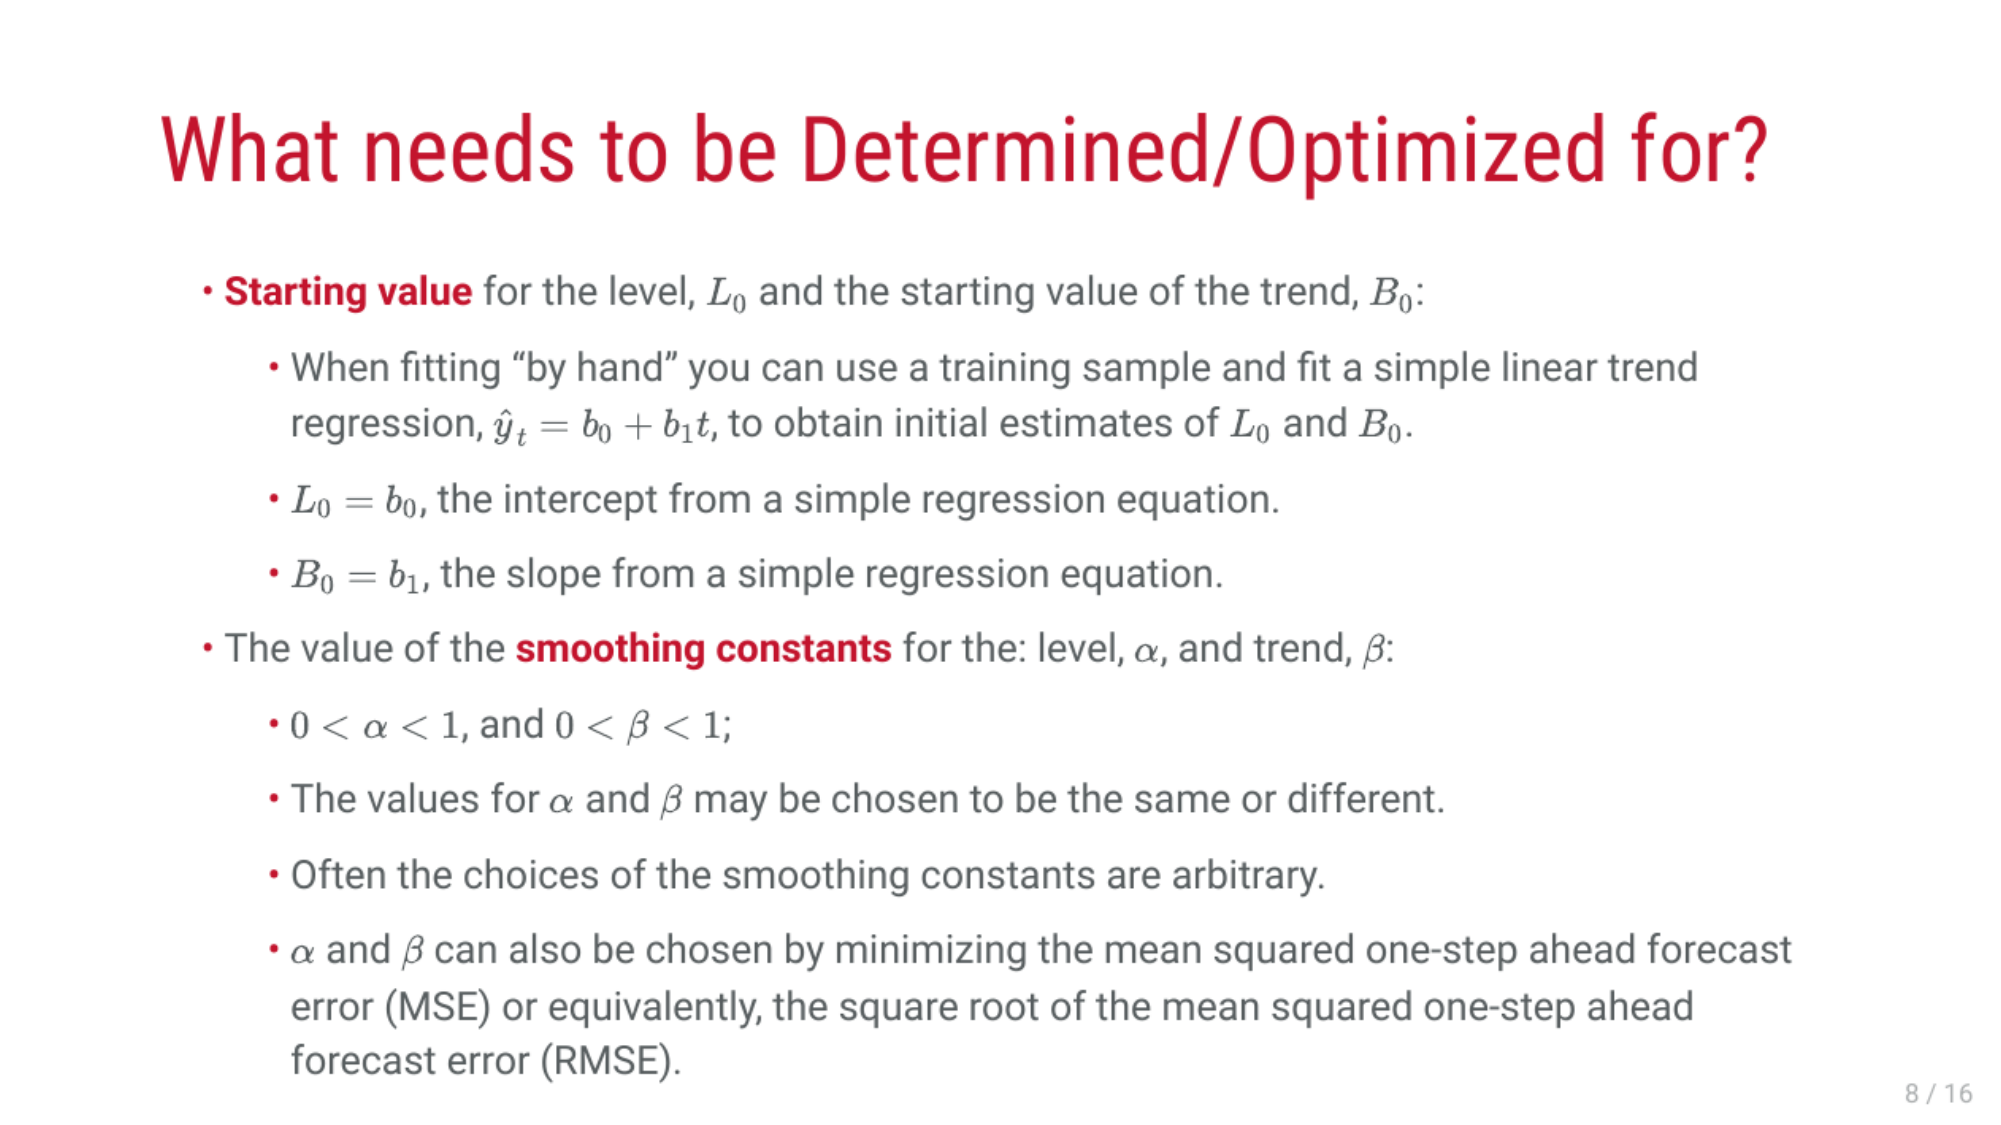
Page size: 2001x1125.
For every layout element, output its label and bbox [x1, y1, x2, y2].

list [0, 0, 2000, 1125]
